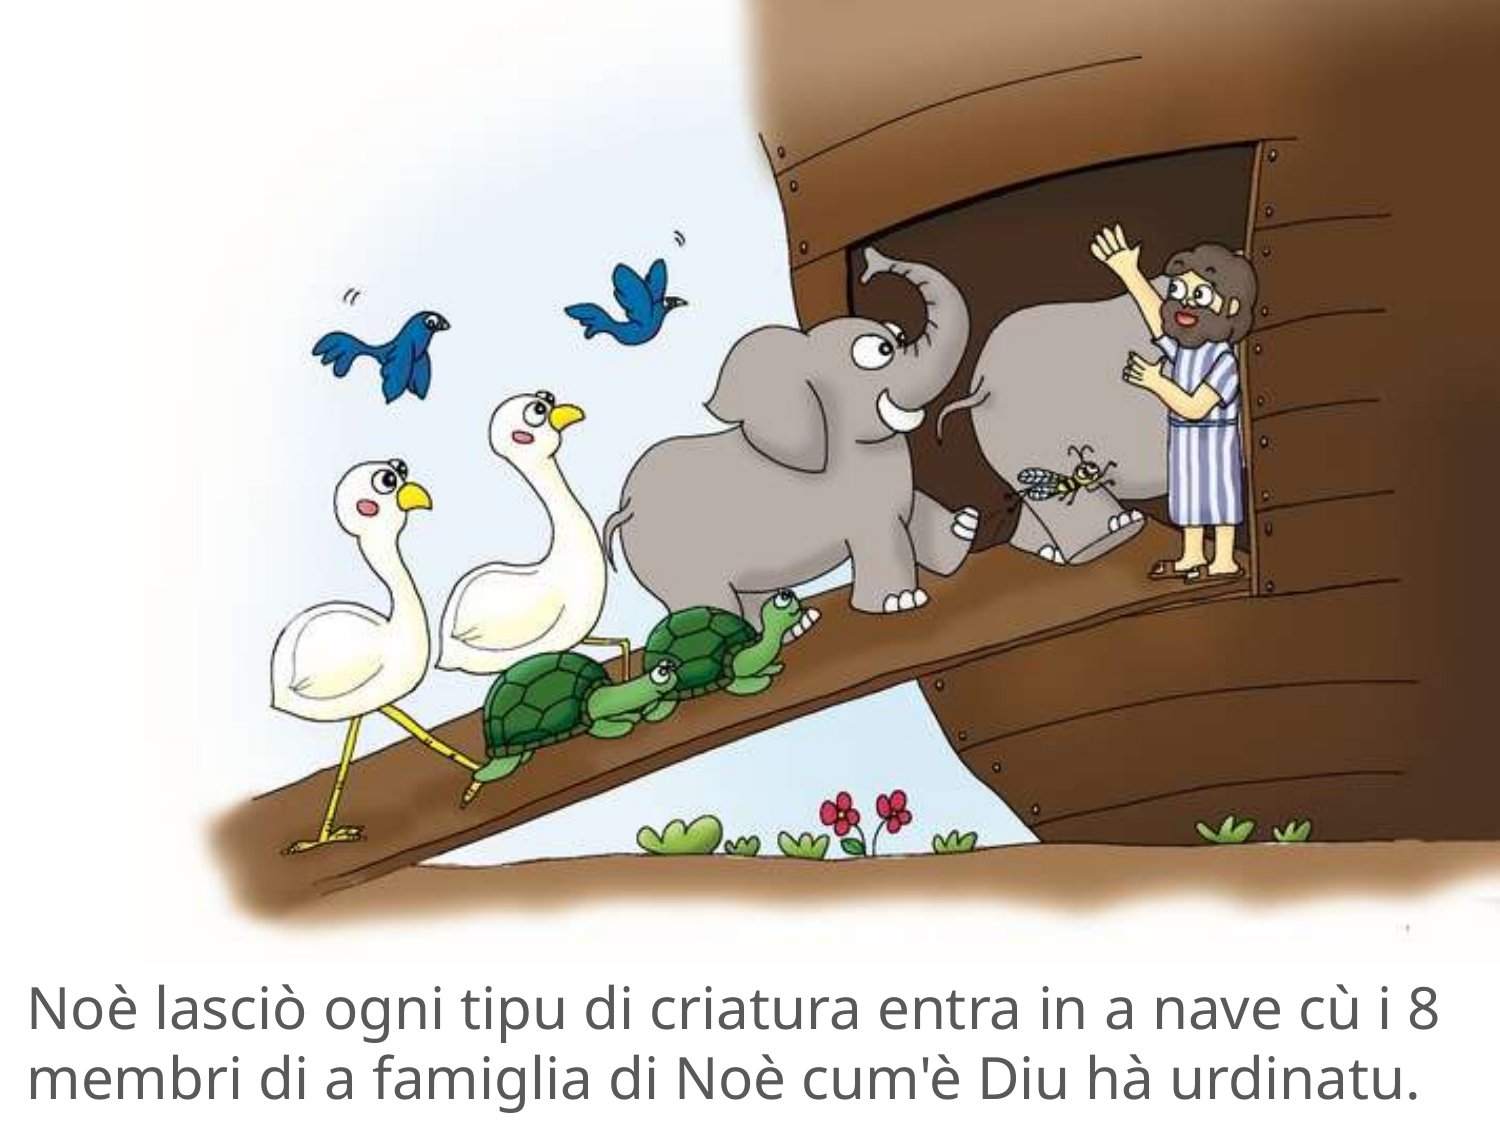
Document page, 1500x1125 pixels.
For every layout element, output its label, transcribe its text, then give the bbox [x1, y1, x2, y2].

text_box Noè lasciò ogni tipu di criatura entra in a nave cù i 8 membri di a famiglia di Noè cum'è Diu hà urdinatu. [11, 964, 1498, 1119]
picture [132, 0, 1500, 965]
